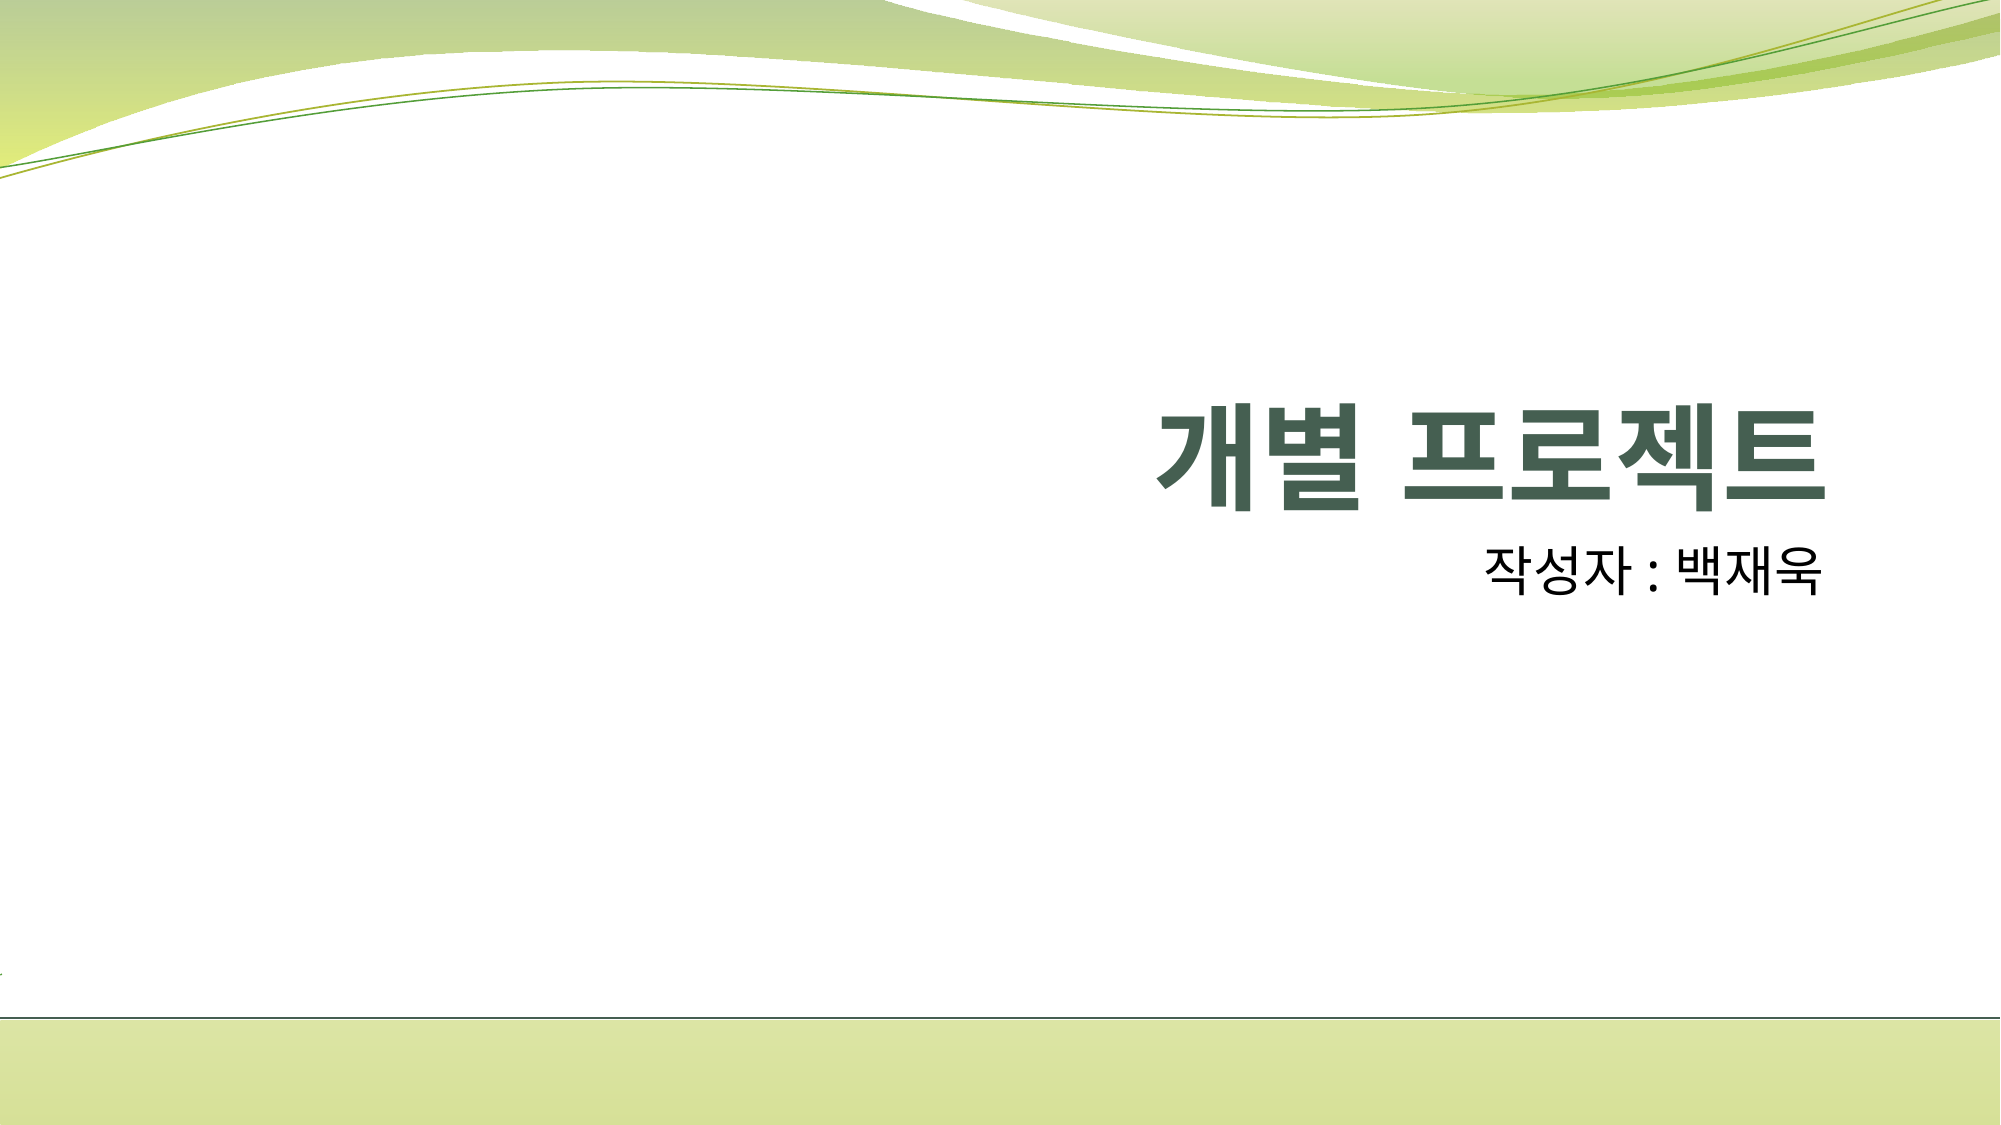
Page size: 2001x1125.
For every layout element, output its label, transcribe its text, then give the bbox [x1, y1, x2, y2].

subtitle 작성자:백재욱 [116, 529, 1835, 818]
title 개별 프로젝트 [116, 224, 1834, 525]
